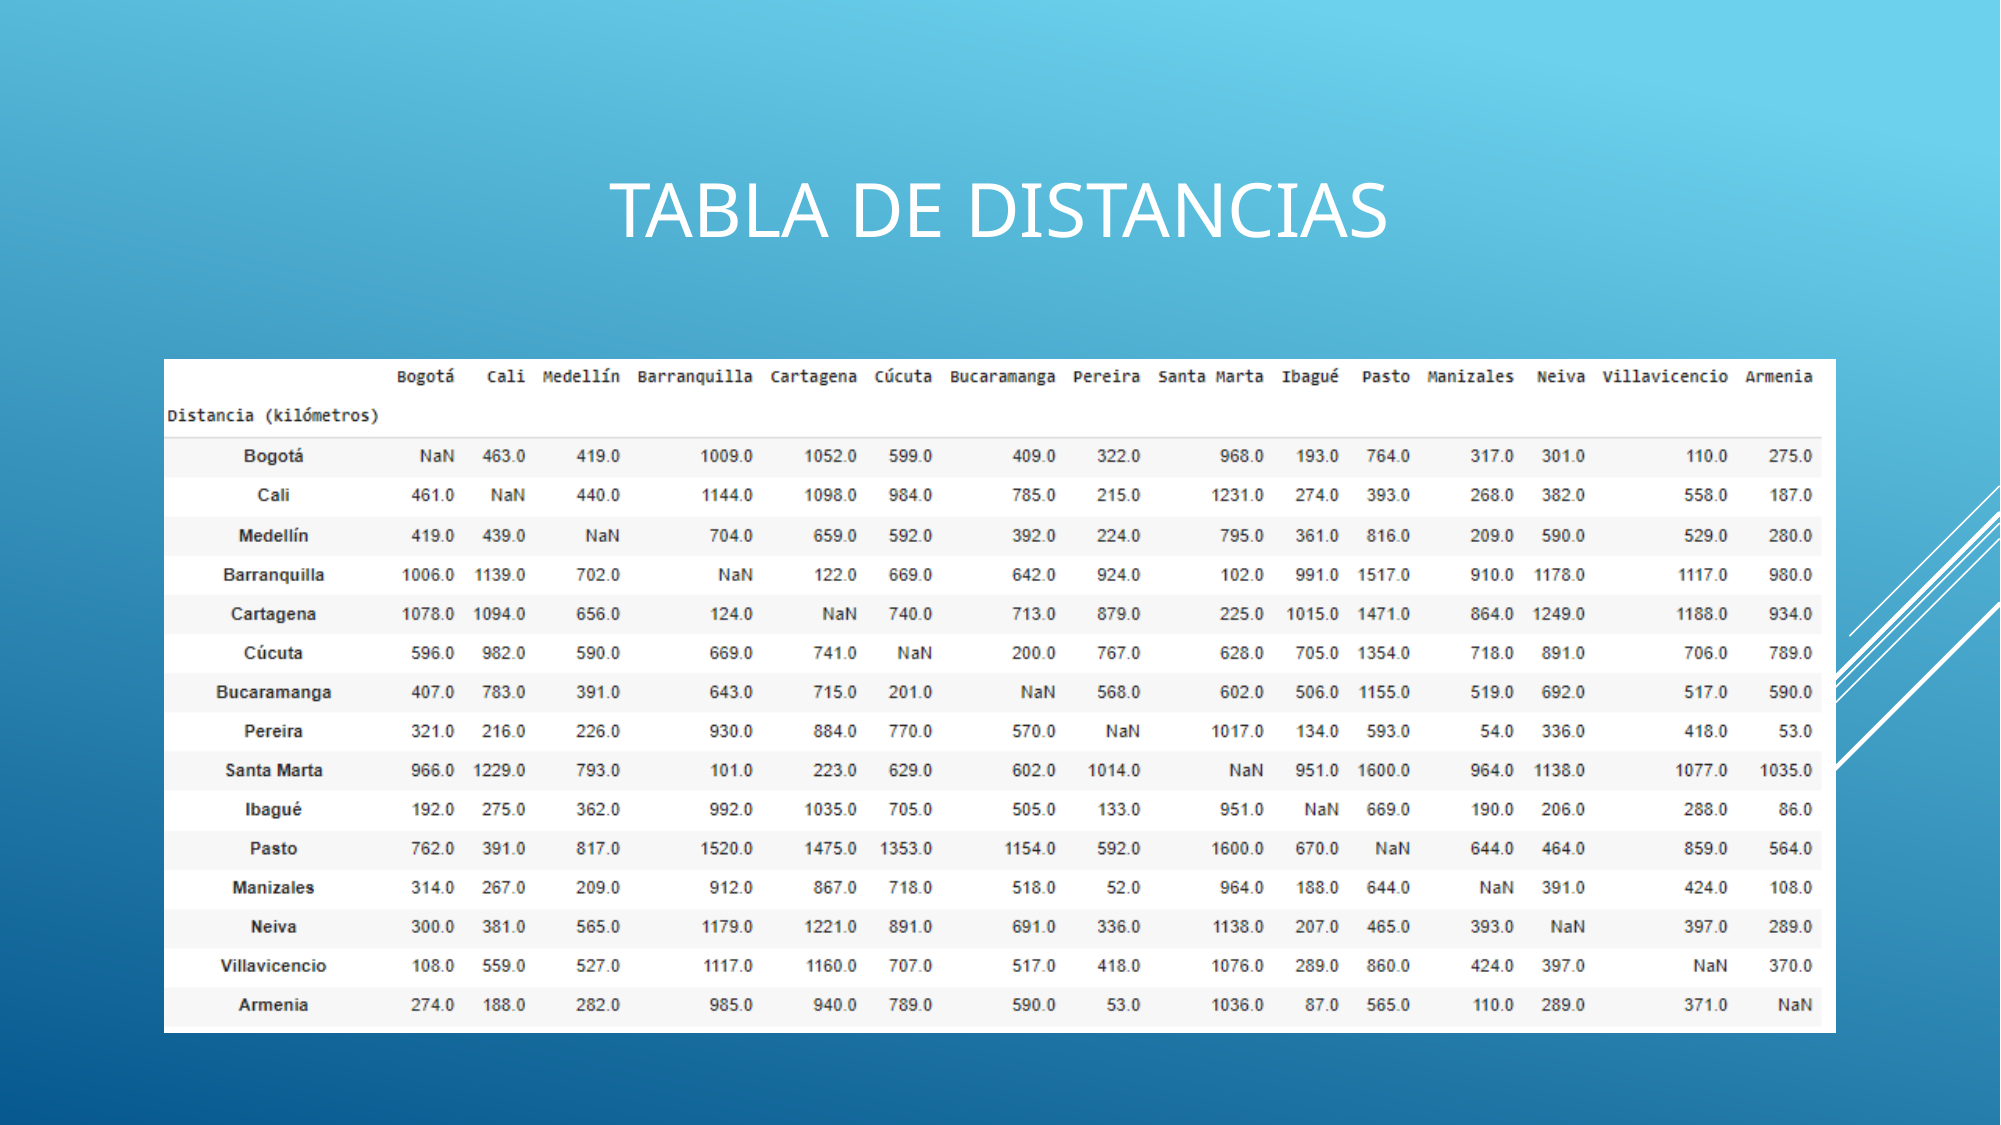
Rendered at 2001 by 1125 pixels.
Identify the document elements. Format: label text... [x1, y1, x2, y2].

text_box Tabla de Distancias [300, 155, 1700, 358]
picture [163, 358, 1837, 1033]
